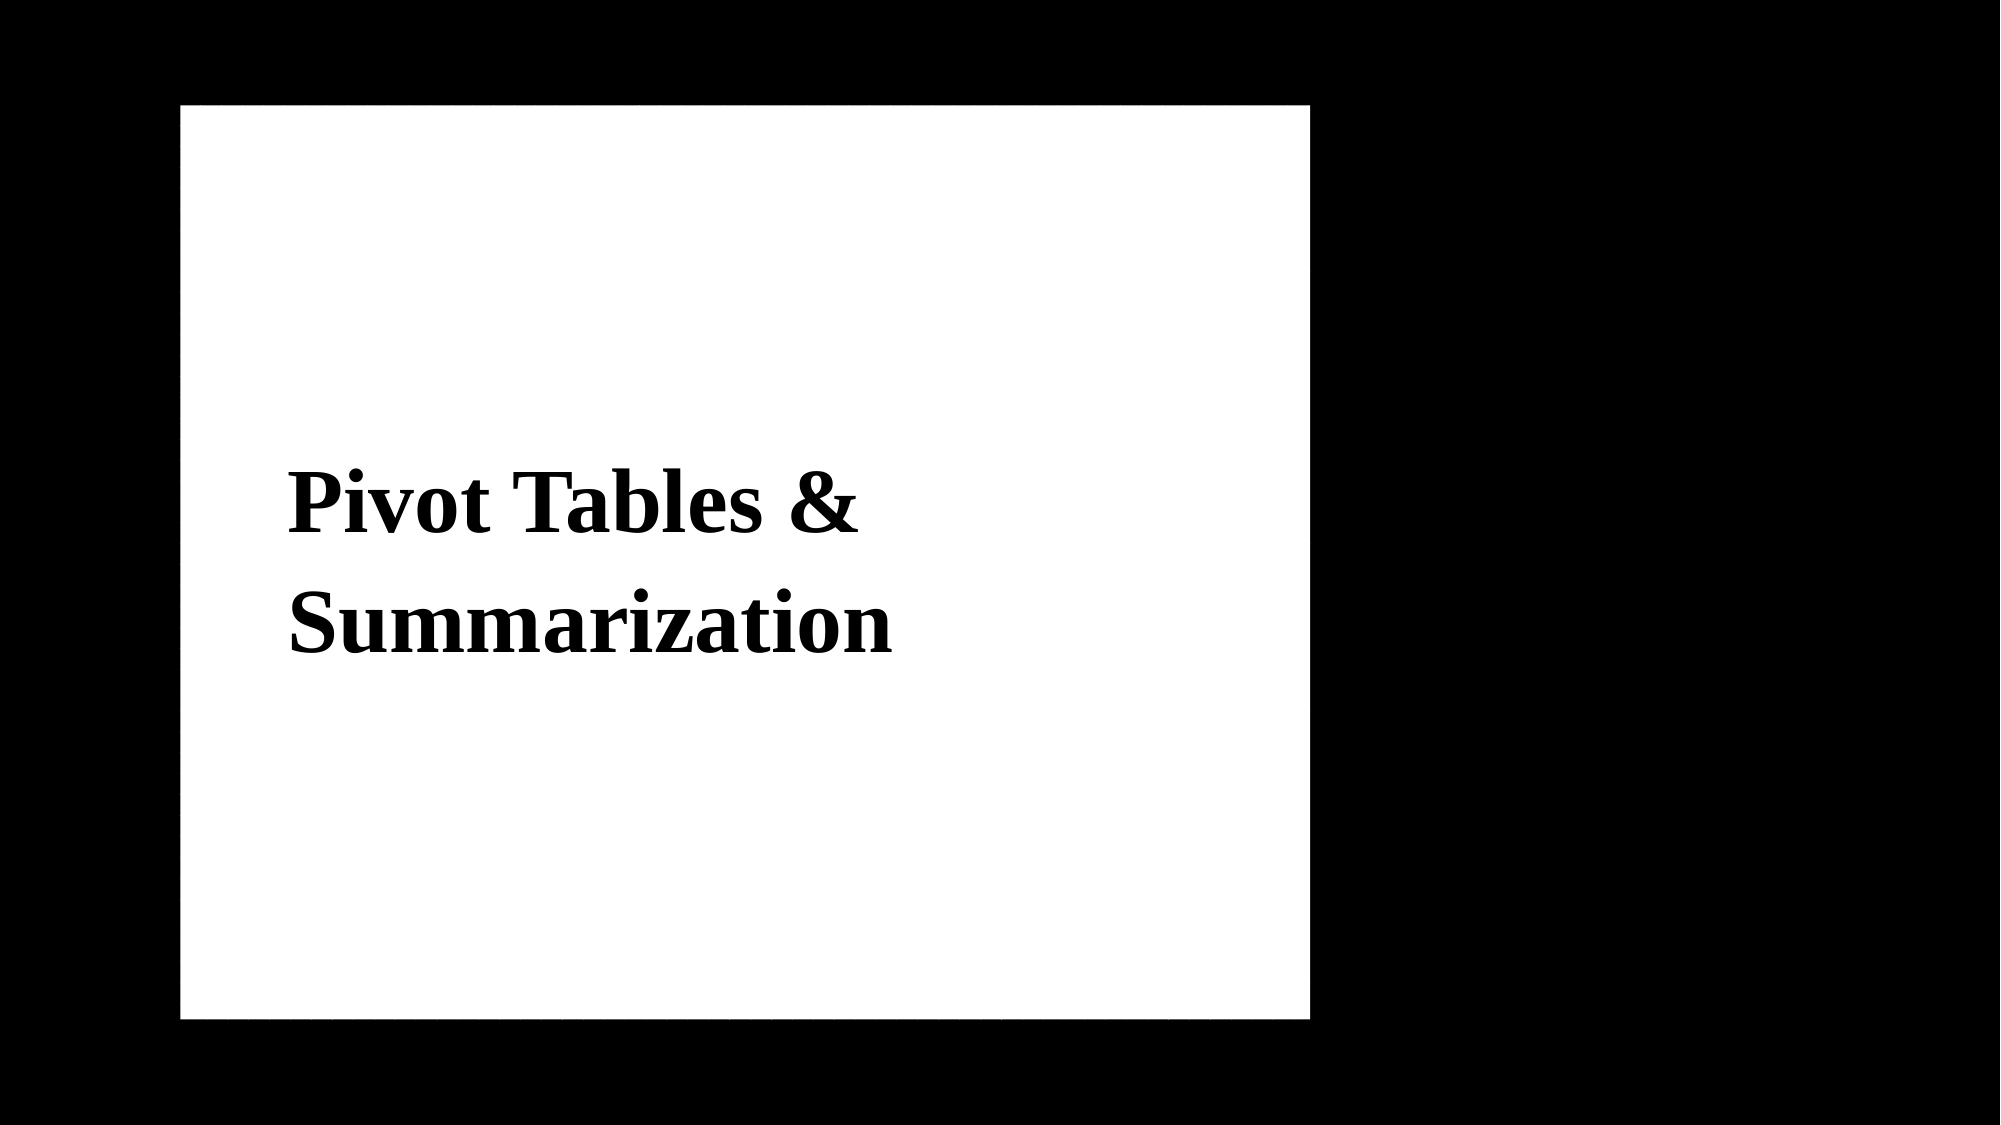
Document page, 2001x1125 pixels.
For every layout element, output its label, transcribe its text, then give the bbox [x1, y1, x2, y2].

list Pivot Tables & Summarization [180, 105, 1311, 1020]
